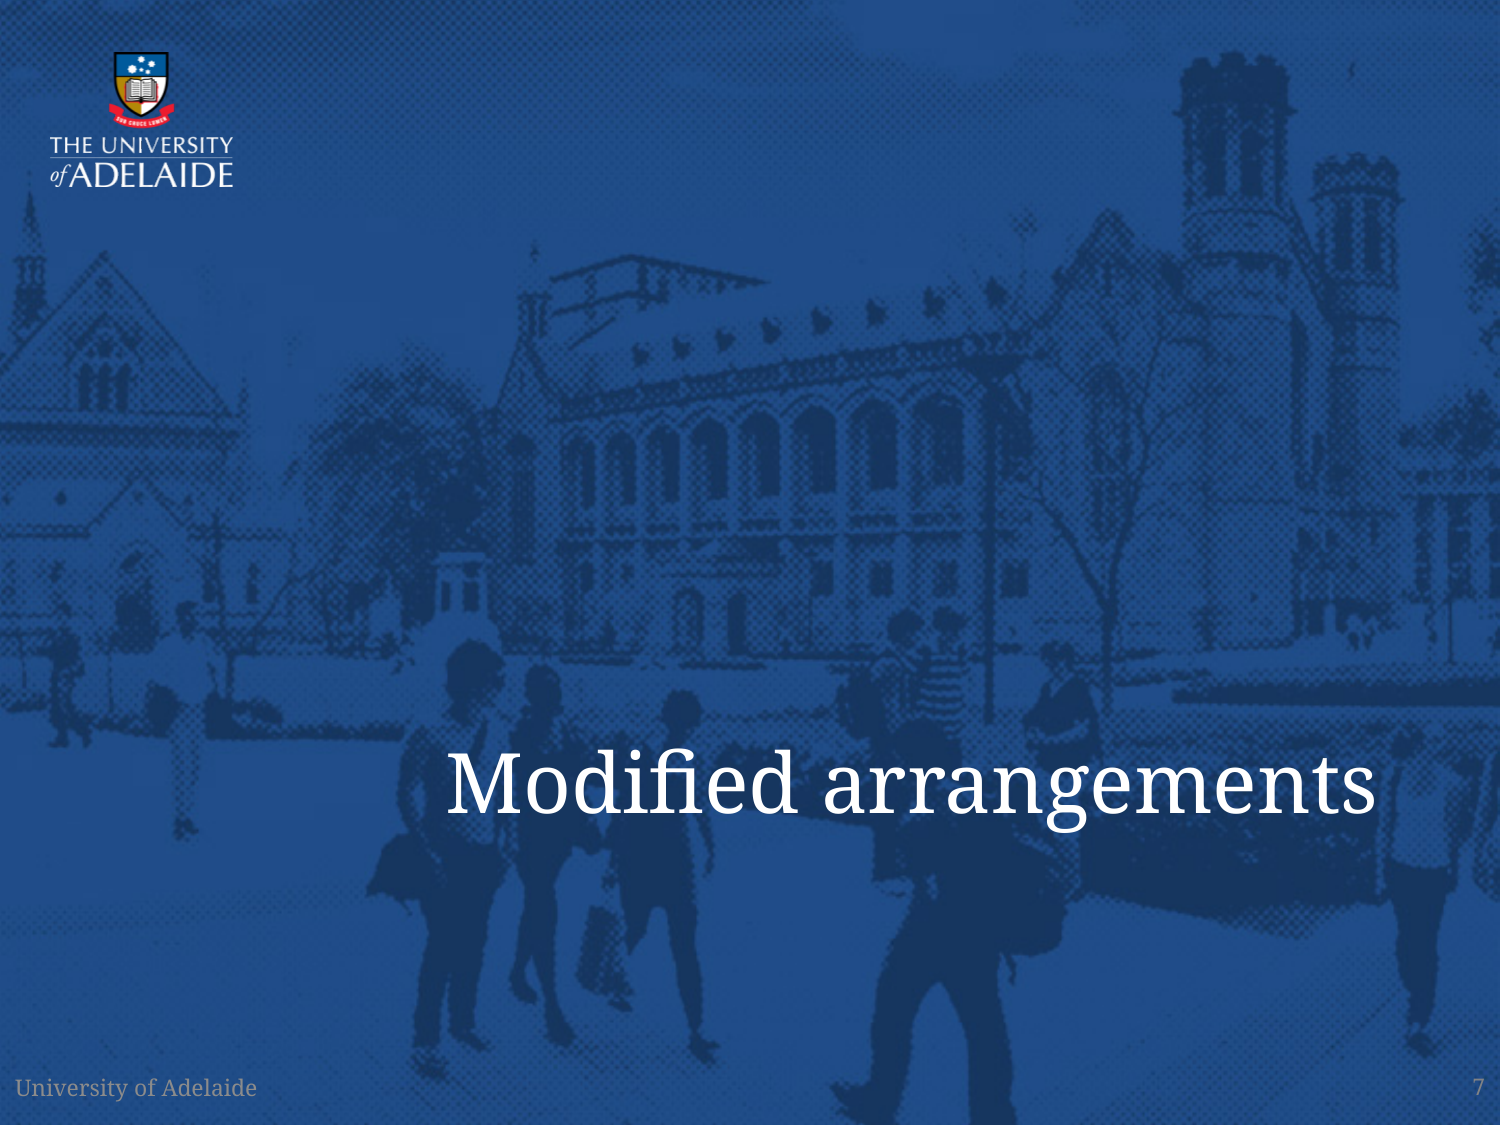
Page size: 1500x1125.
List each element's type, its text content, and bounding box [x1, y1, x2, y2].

slide_number 7 [1149, 1057, 1500, 1118]
footer University of Adelaide [0, 1057, 475, 1118]
title Modified arrangements [118, 722, 1394, 947]
picture [0, 0, 1500, 1125]
